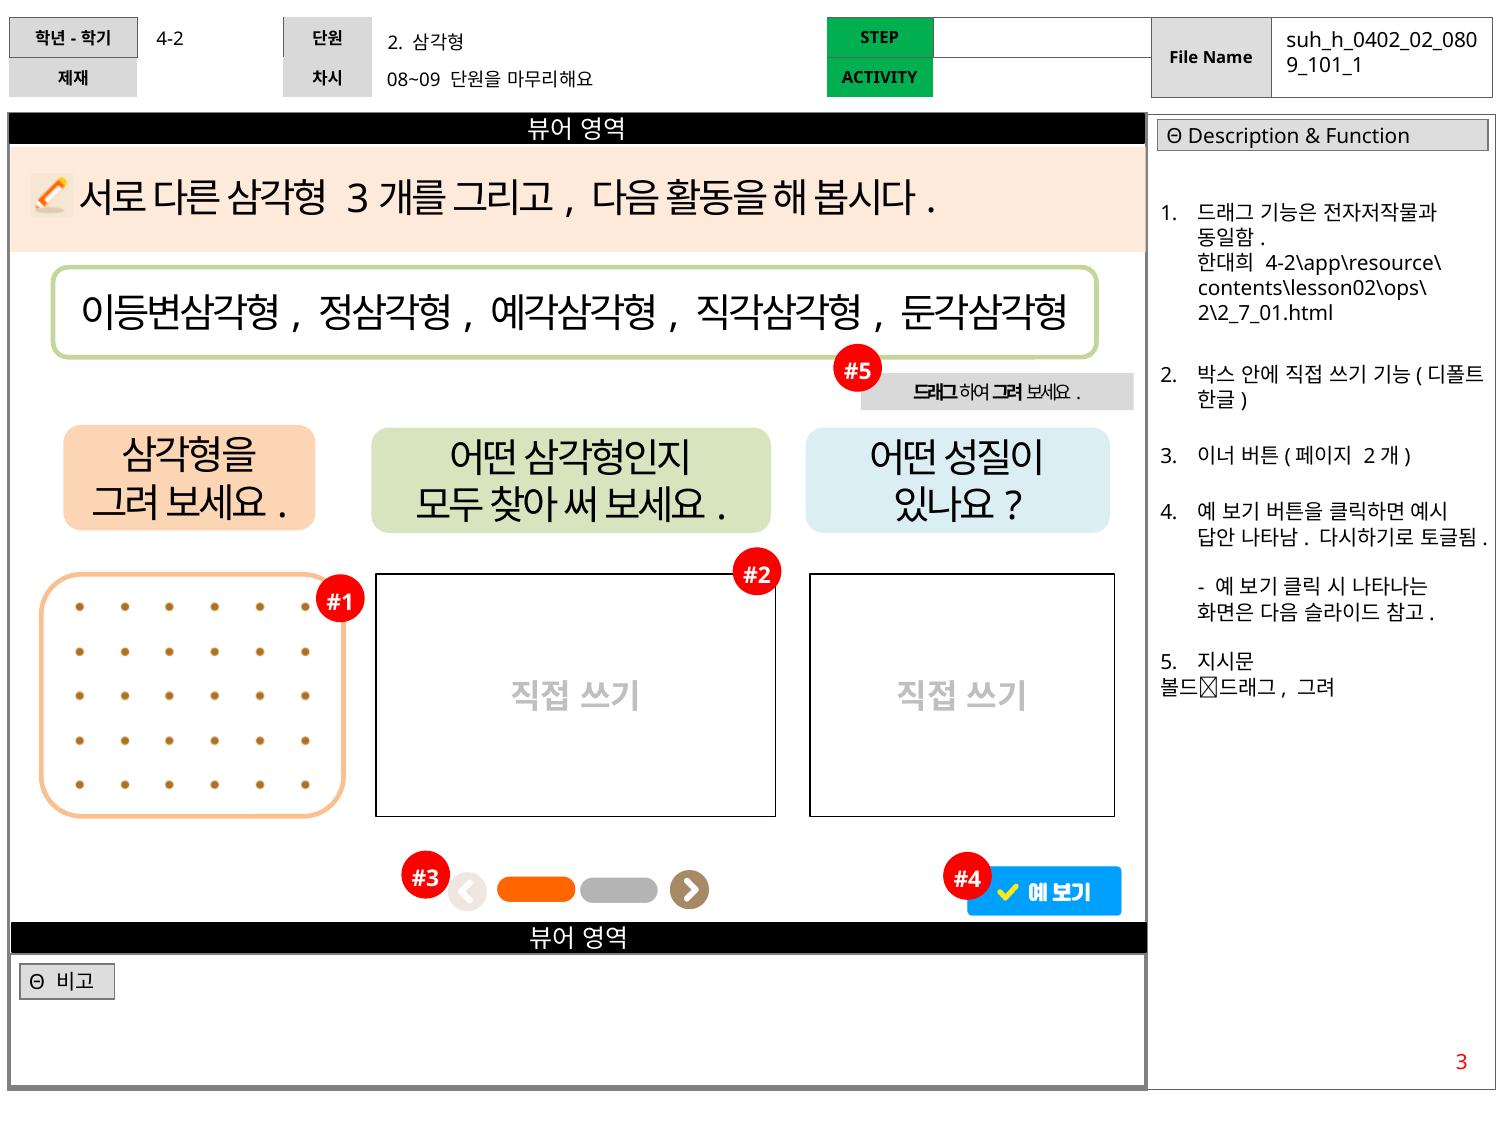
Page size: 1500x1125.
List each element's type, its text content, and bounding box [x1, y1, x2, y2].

text_box 드래그 기능은 전자저작물과 동일함. 한대희 4-2\app\resource\contents\lesson02\ops\2\2_7_01.html 박스 안에 직접 쓰기 기능(디폴트 한글) 이너 버튼(페이지 2개) 예 보기 버튼을 클릭하면 예시 답안 나타남. 다시하기로 토글됨. - 예 보기 클릭 시 나타나는 화면은 다음 슬라이드 참고. 지시문 볼드드래그, 그려 [1145, 160, 1500, 707]
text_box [446, 868, 711, 912]
text_box #3 [399, 848, 451, 901]
text_box #2 [730, 545, 784, 598]
text_box 4-2 [141, 18, 284, 55]
text_box 직접 쓰기 [375, 574, 776, 817]
picture [31, 173, 73, 218]
text_box #4 [941, 849, 992, 902]
text_box 08~09 단원을 마무리해요 [372, 60, 821, 96]
text_box [39, 572, 346, 819]
text_box 2. 삼각형 [372, 23, 828, 48]
text_box 드래그하여 그려 보세요. [860, 372, 1134, 411]
picture [68, 595, 317, 797]
text_box 이등변삼각형, 정삼각형, 예각삼각형, 직각삼각형, 둔각삼각형 [50, 265, 1099, 360]
picture [967, 866, 1122, 916]
text_box 직접 쓰기 [810, 574, 1115, 817]
text_box [9, 145, 1148, 254]
text_box 어떤 성질이 있나요? [805, 427, 1111, 533]
text_box 서로 다른 삼각형 3개를 그리고, 다음 활동을 해 봅시다. [63, 165, 1145, 228]
text_box #5 [831, 341, 885, 394]
text_box #1 [314, 572, 367, 625]
text_box suh_h_0402_02_0809_101_1 [1271, 18, 1500, 84]
text_box 어떤 삼각형인지 모두 찾아 써 보세요. [371, 427, 771, 533]
table_header Θ Description & Function [1158, 120, 1487, 150]
text_box 삼각형을 그려 보세요. [63, 424, 316, 531]
